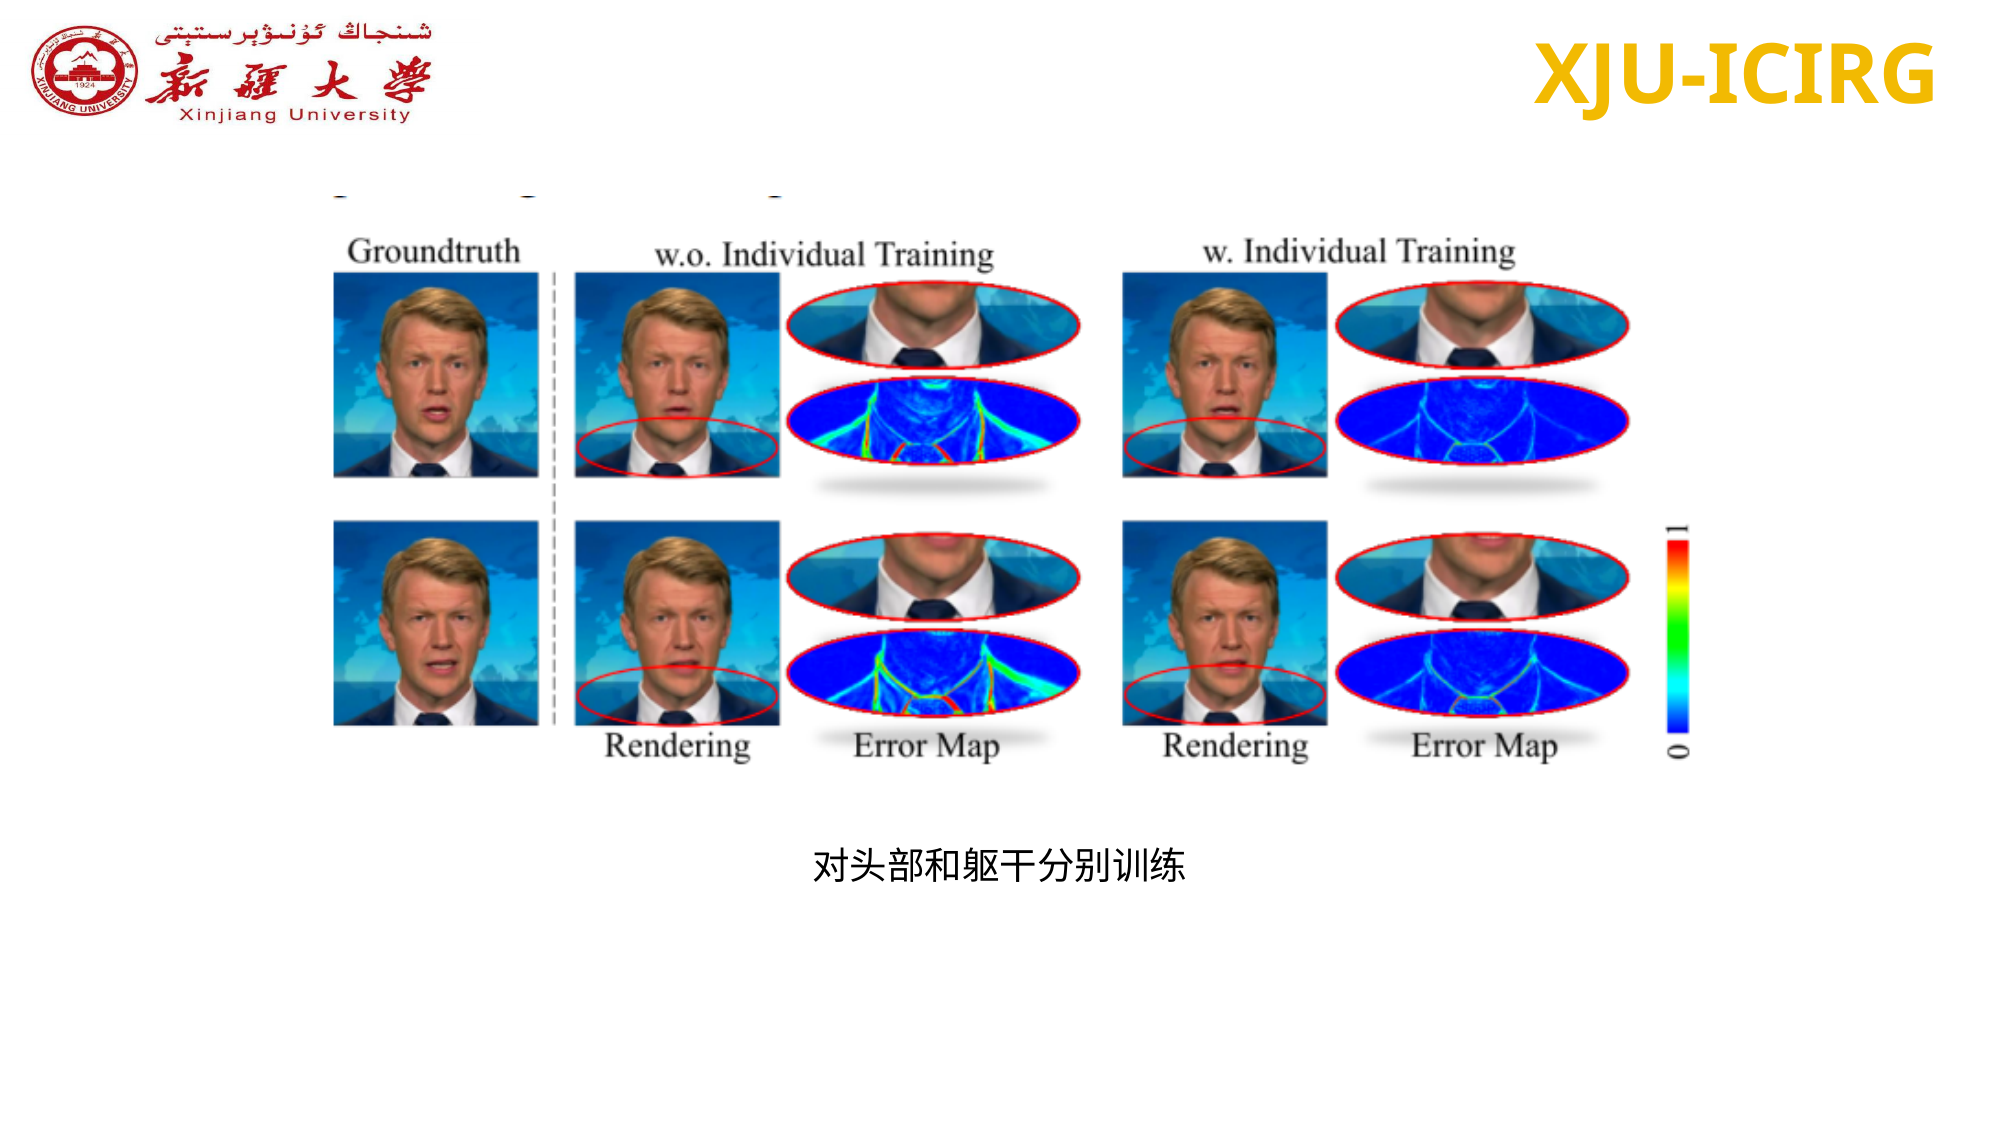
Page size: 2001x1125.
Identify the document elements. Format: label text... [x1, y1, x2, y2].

text_box XJU-ICIRG [1519, 13, 1956, 128]
picture [268, 195, 1777, 782]
picture [0, 0, 482, 143]
text_box 对头部和躯干分别训练 [377, 834, 1623, 895]
